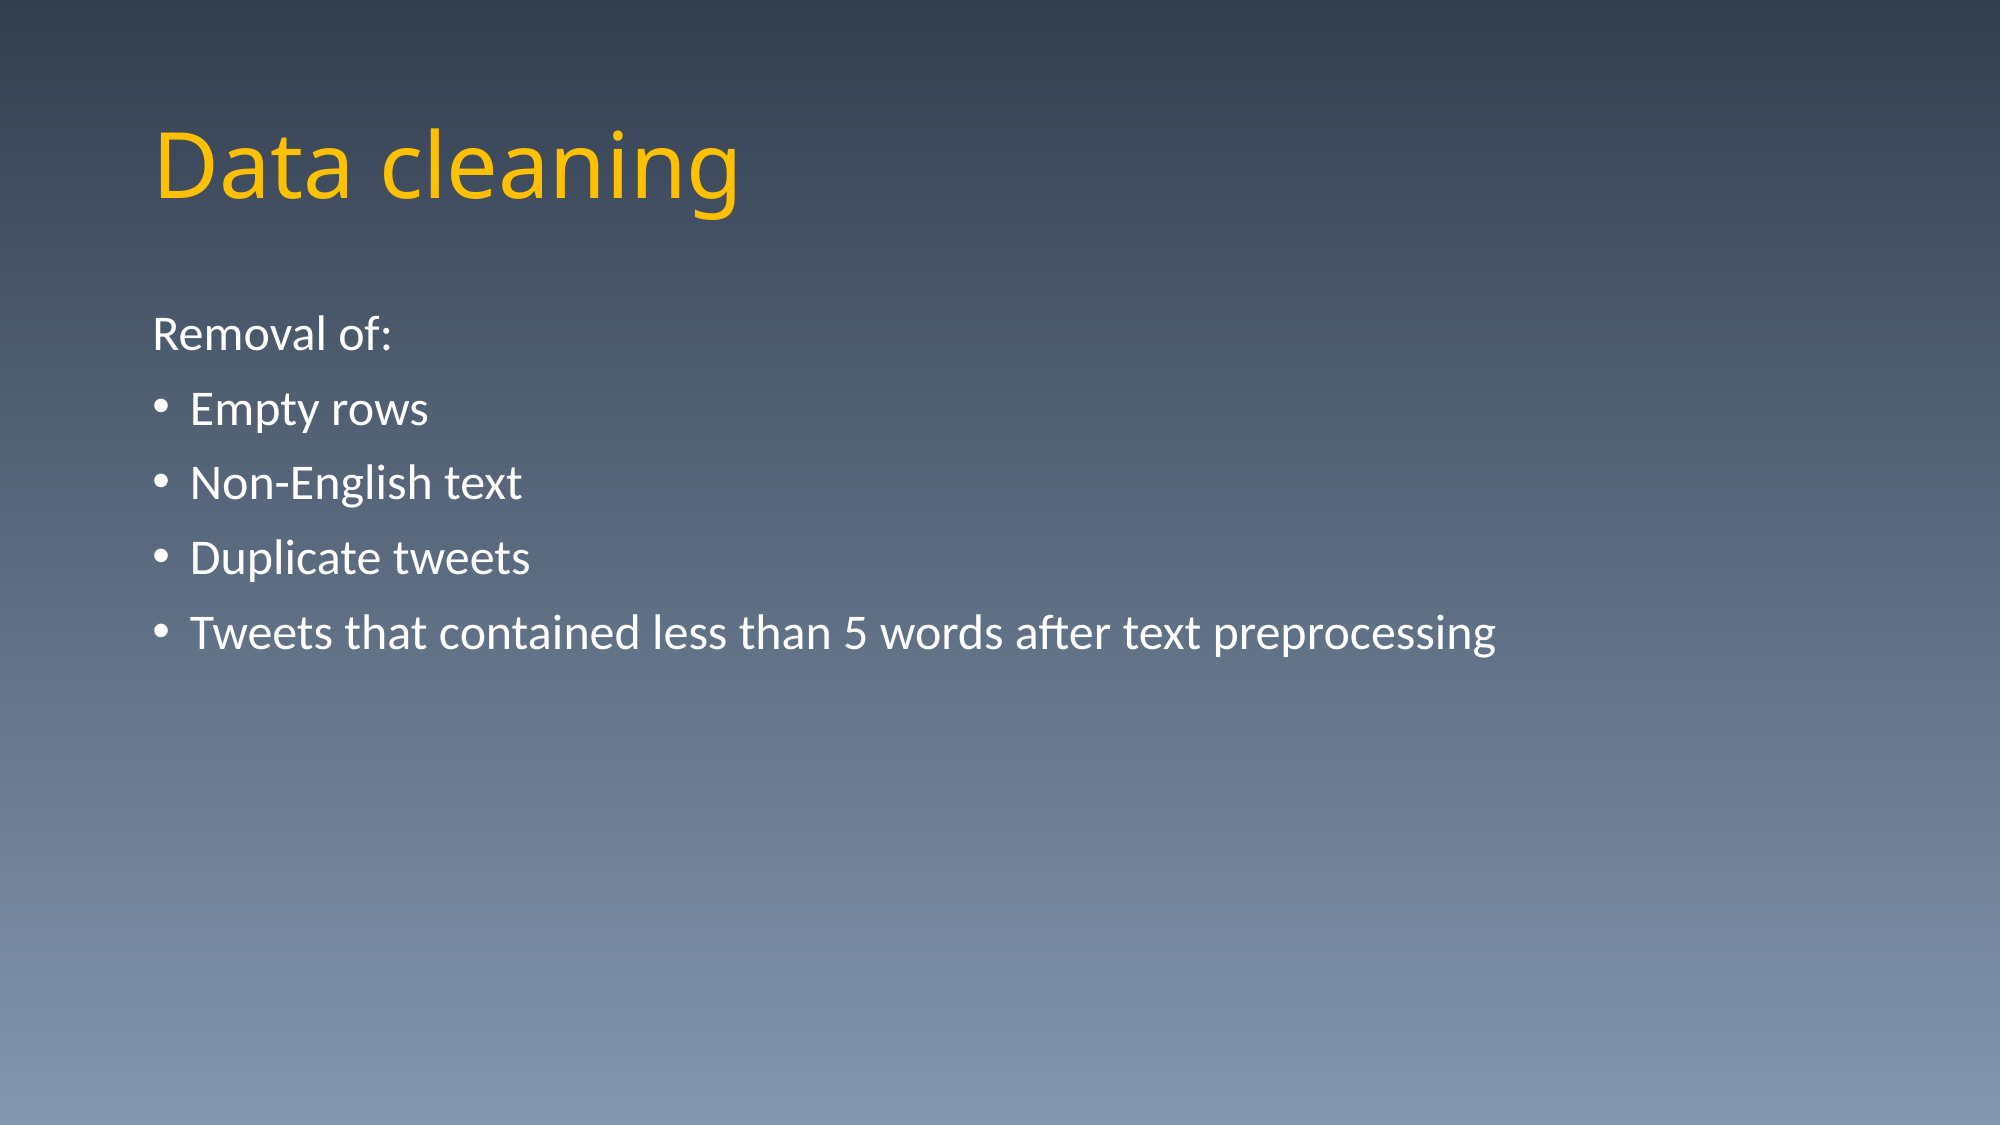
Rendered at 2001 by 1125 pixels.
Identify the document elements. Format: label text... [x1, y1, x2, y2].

list Removal of: Empty rows Non-English text Duplicate tweets Tweets that contained less than 5 words after text preprocessing [137, 299, 1863, 1014]
title Data cleaning [137, 59, 1863, 278]
